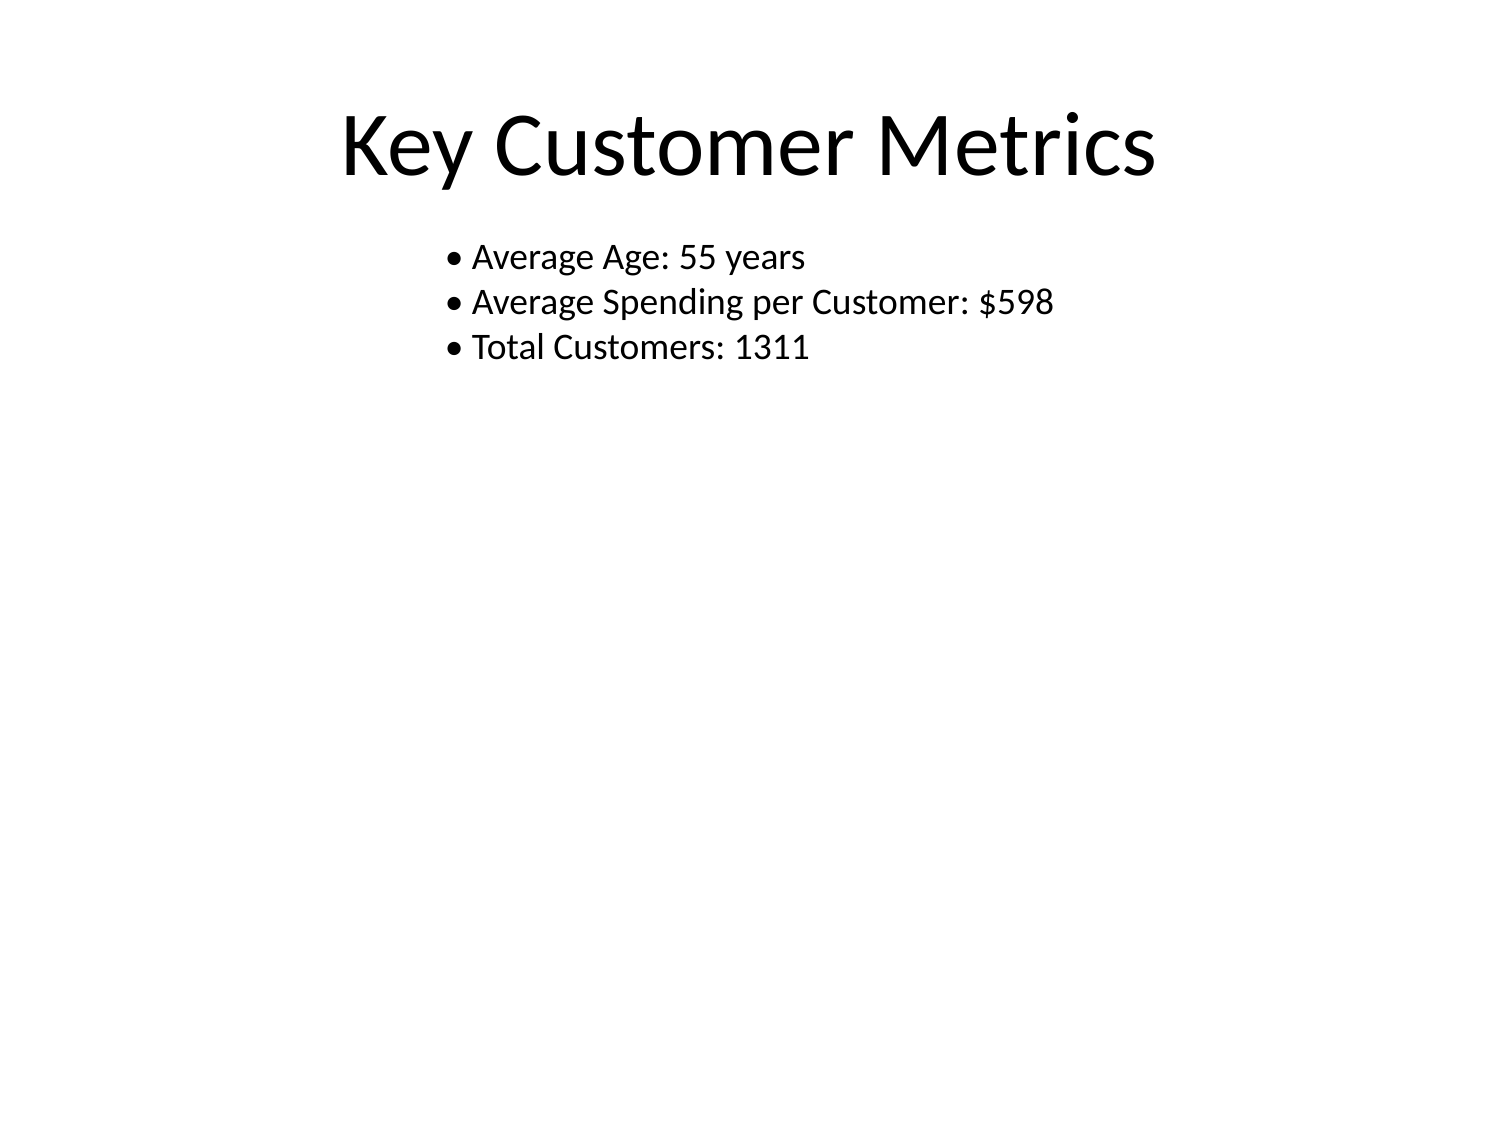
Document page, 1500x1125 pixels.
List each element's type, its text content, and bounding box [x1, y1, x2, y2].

text_box • Average Age: 55 years • Average Spending per Customer: $598 • Total Customers: 1311 [429, 224, 1070, 420]
title Key Customer Metrics [75, 45, 1425, 233]
